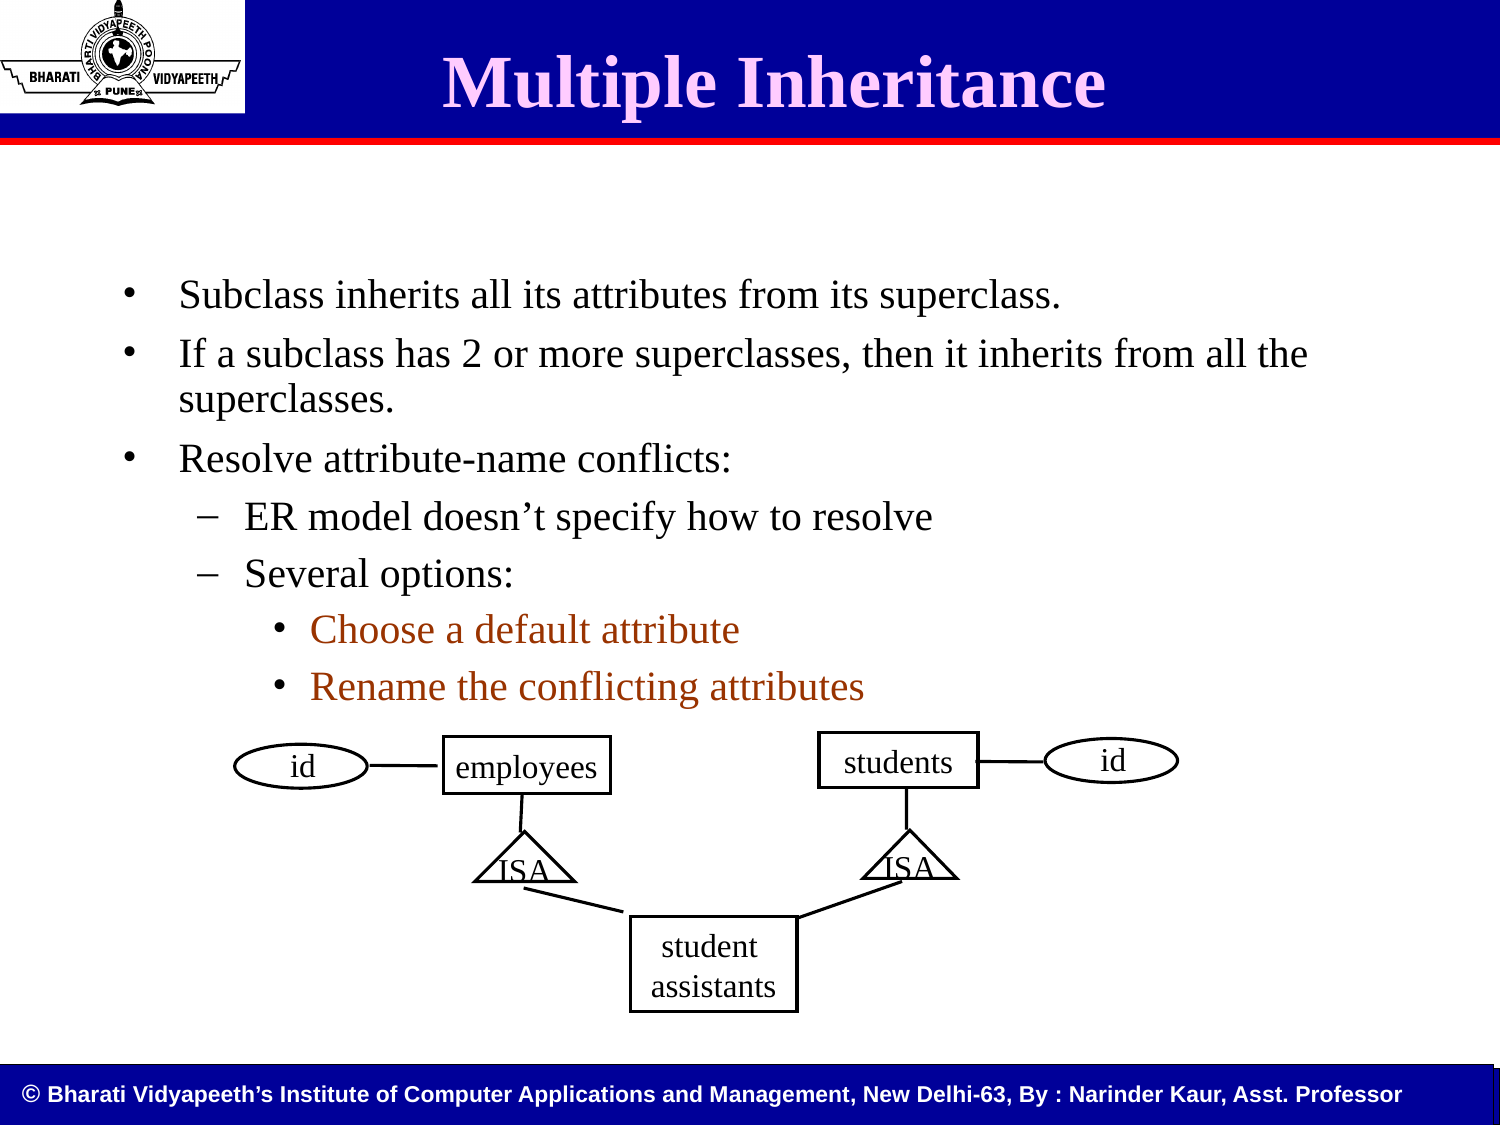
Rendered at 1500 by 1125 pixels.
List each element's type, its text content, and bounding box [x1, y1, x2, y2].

text_box ISA [474, 831, 575, 882]
list Subclass inherits all its attributes from its superclass. If a subclass has 2 or more superclasses, then it inherits from all the superclasses. Resolve attribute-name conflicts: ER model doesn’t specify how to resolve Several options: Choose a default attribute Rename the conflicting attributes [107, 264, 1457, 738]
text_box students [818, 732, 979, 788]
picture [0, 0, 241, 106]
text_box [234, 744, 368, 789]
text_box id [1085, 781, 1142, 786]
text_box id [1085, 730, 1142, 740]
text_box id [274, 787, 331, 792]
title Multiple Inheritance [99, 24, 1450, 213]
text_box ISA [862, 830, 957, 879]
text_box employees [443, 736, 611, 794]
text_box student assistants [630, 916, 798, 1012]
text_box [1045, 738, 1178, 783]
text_box id [274, 736, 331, 746]
